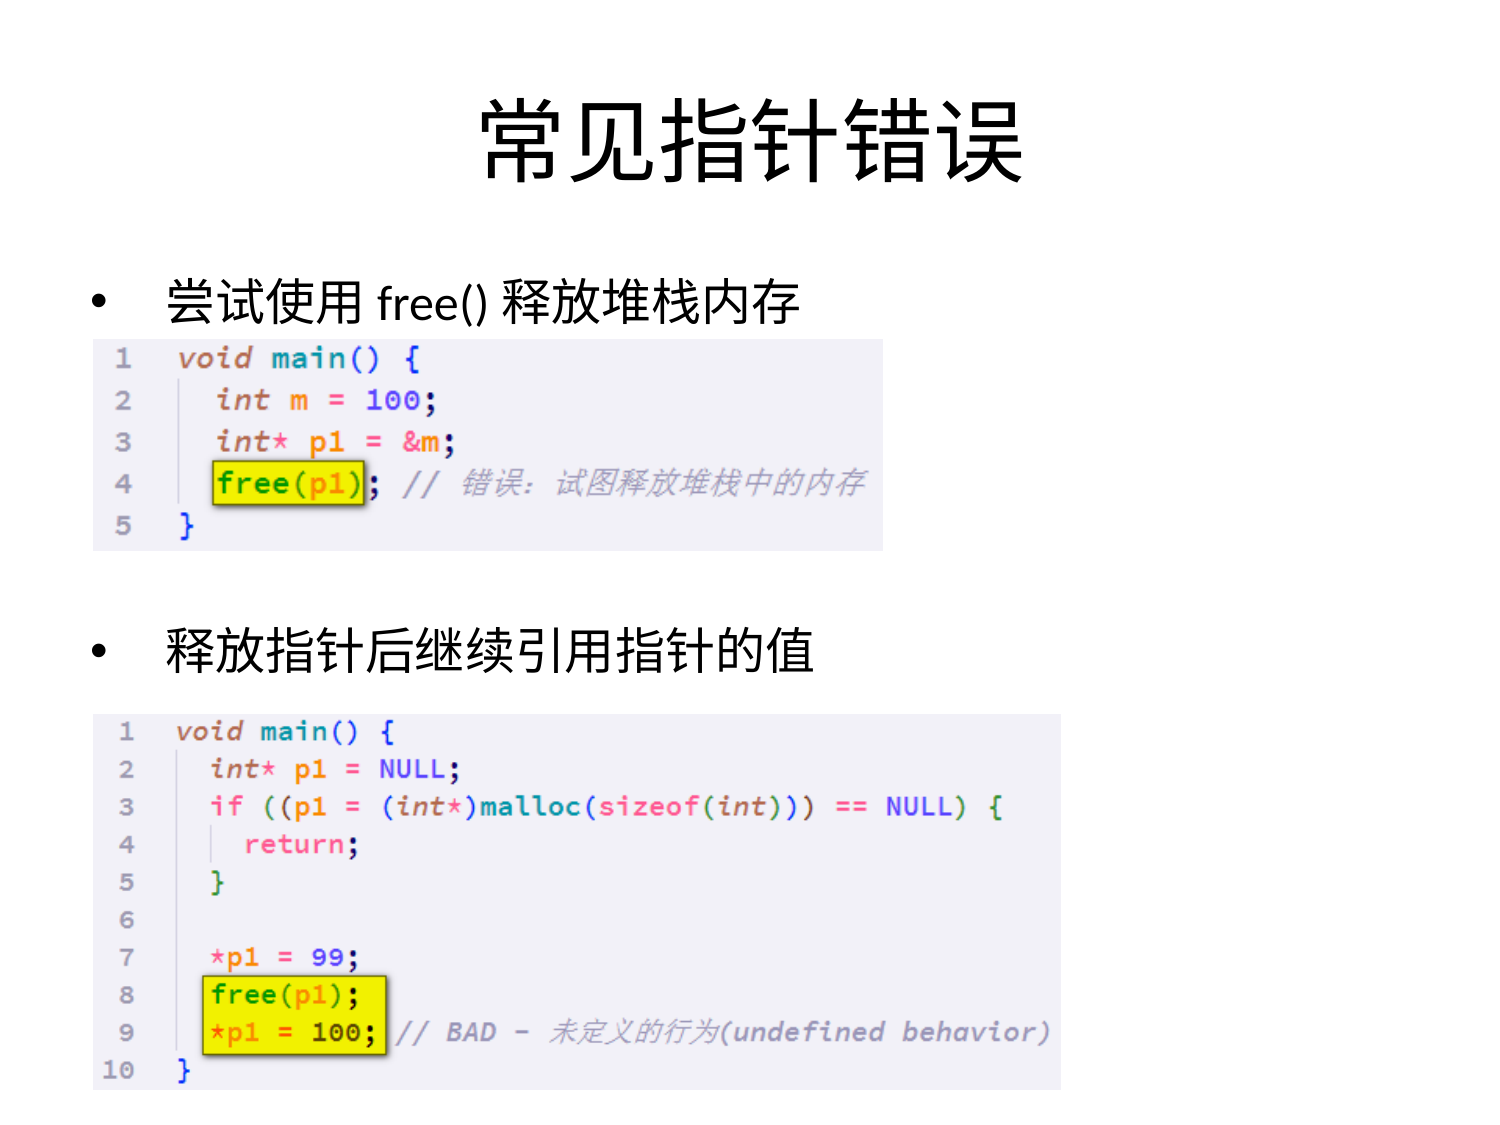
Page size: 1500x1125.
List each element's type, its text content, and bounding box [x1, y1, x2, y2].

title 常见指针错误 [75, 45, 1425, 233]
picture [93, 339, 883, 551]
picture [93, 714, 1062, 1091]
list 尝试使用free()释放堆栈内存 释放指针后继续引用指针的值 [75, 262, 1425, 1005]
